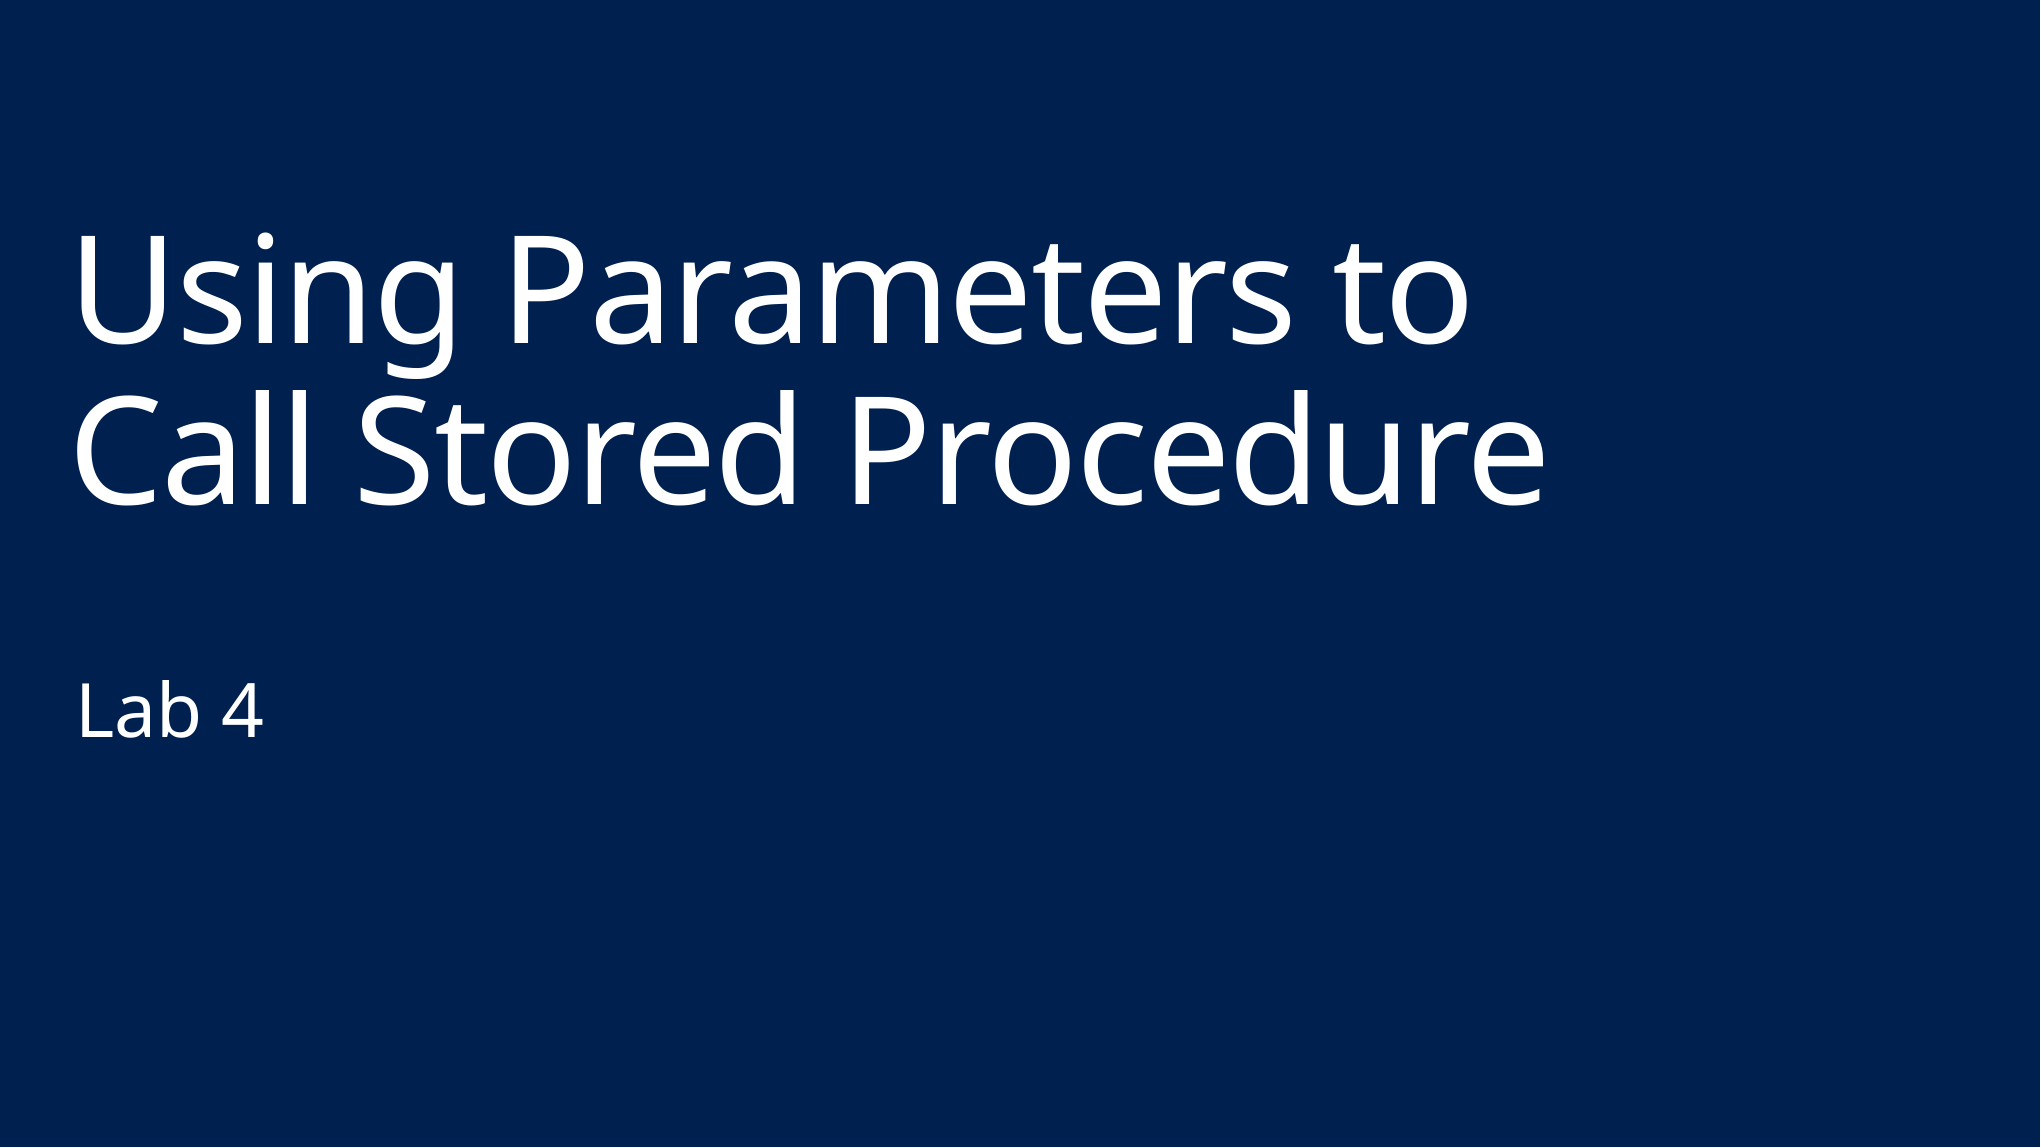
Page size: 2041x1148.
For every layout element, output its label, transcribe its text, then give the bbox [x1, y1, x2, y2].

list Lab 4 [45, 648, 1696, 949]
title Using Parameters to Call Stored Procedure [45, 198, 1695, 648]
